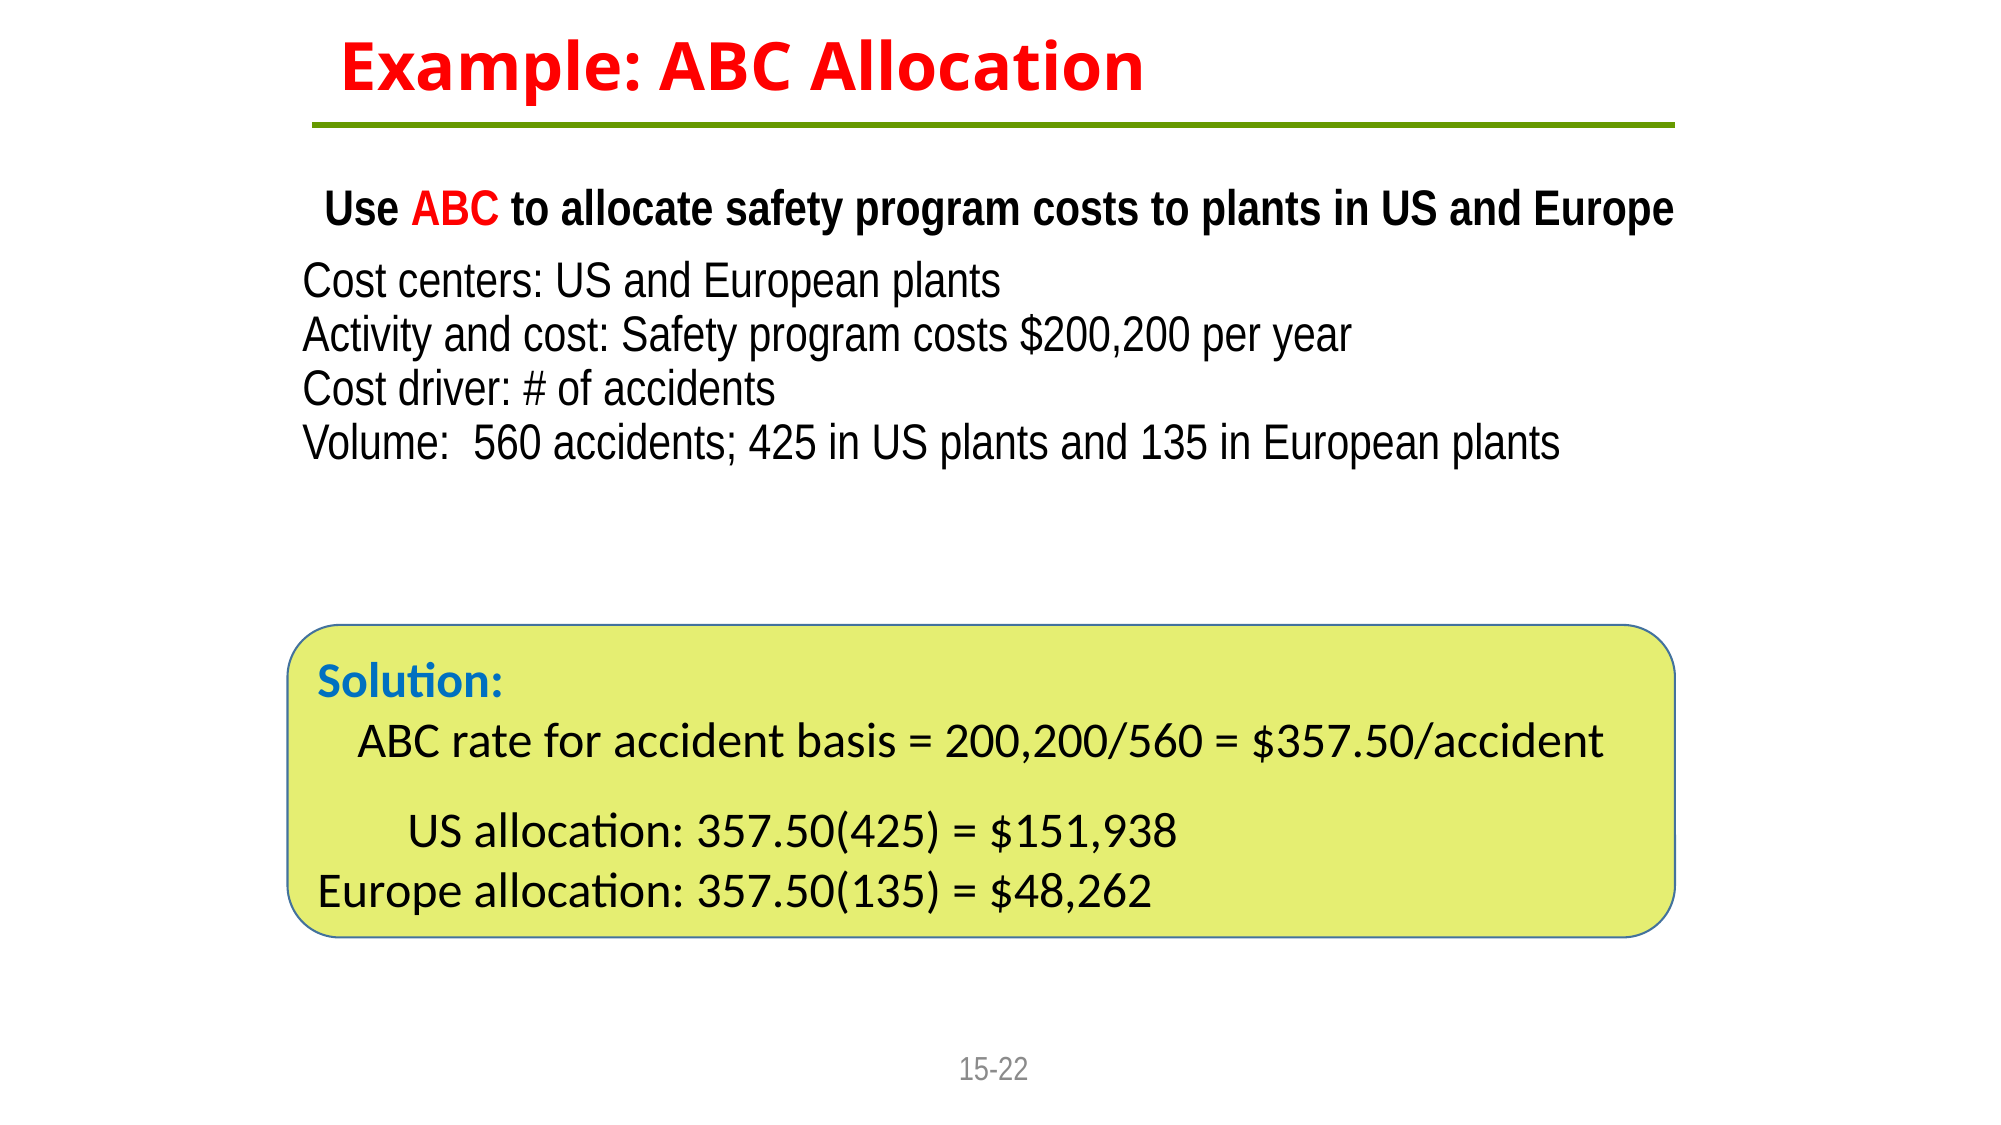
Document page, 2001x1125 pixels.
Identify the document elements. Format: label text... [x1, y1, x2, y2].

slide_number 15-22 [912, 1037, 1075, 1098]
list Use ABC to allocate safety program costs to plants in US and Europe Cost centers: US and European plants Activity and cost: Safety program costs $200,200 per year Cost driver: # of accidents Volume: 560 accidents; 425 in US plants and 135 in European plants [287, 174, 1713, 575]
text_box Solution: ABC rate for accident basis = 200,200/560 = $357.50/accident US allocation: 357.50(425) = $151,938 Europe allocation: 357.50(135) = $48,262 [286, 623, 1677, 939]
title Example: ABC Allocation [324, 24, 1675, 113]
